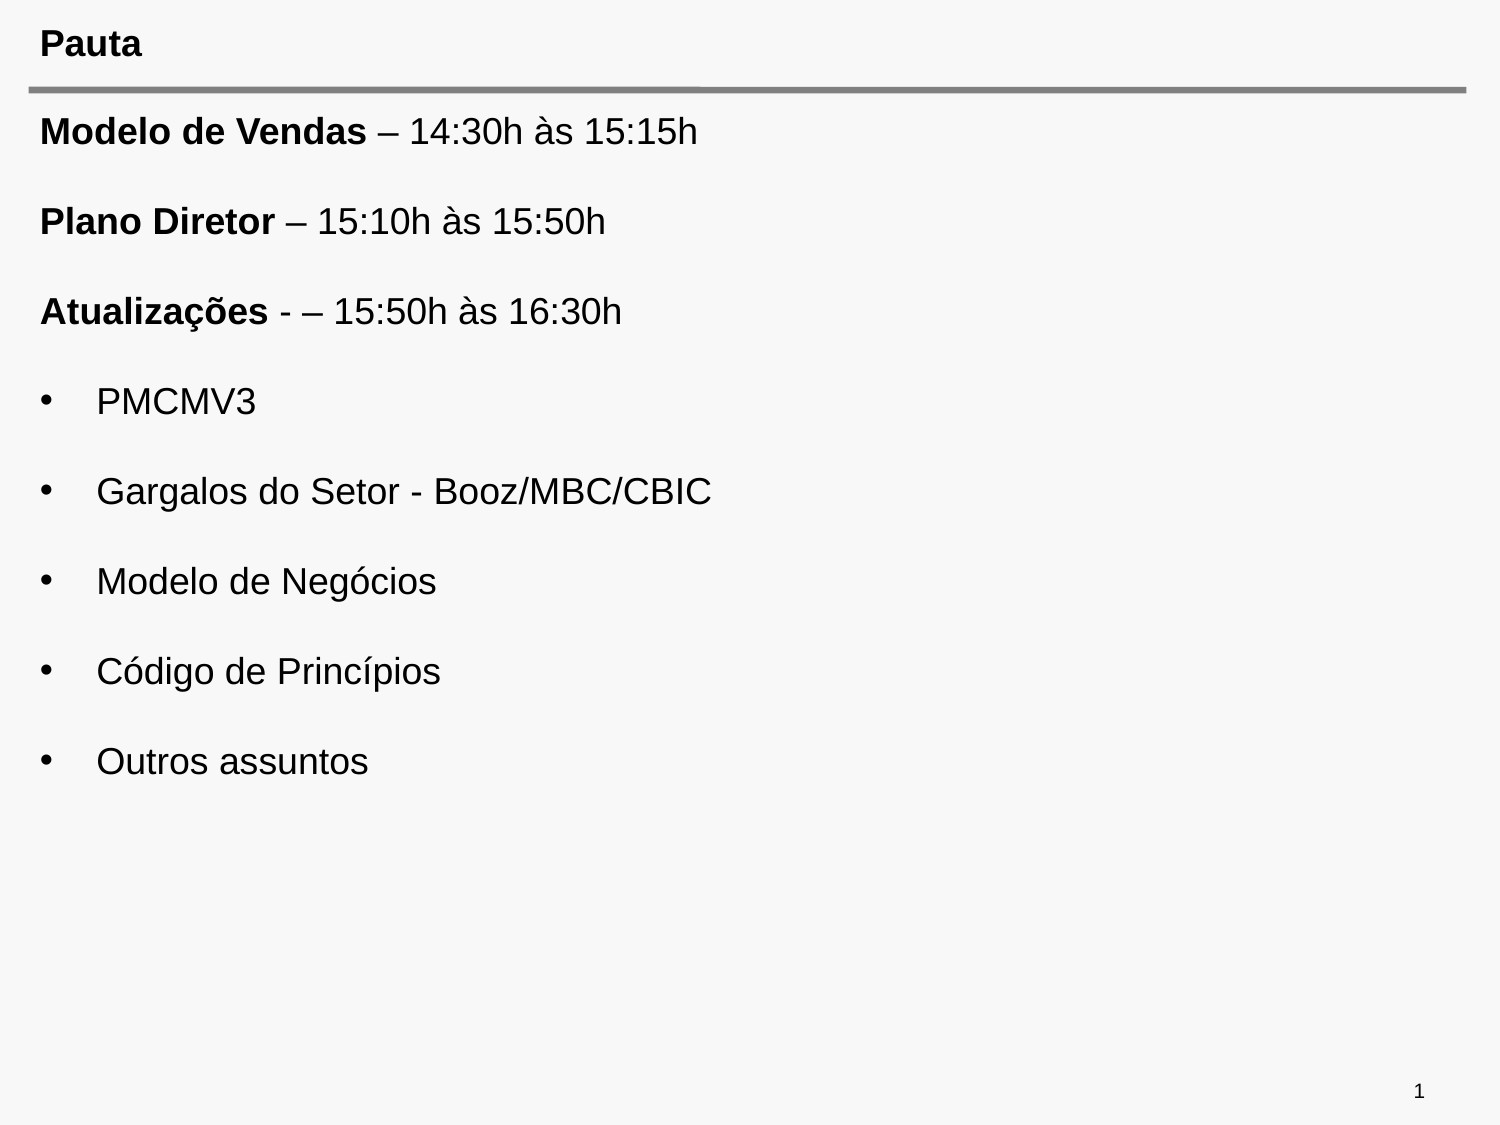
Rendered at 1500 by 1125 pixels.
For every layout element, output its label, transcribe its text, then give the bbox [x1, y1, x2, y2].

title Pauta [39, 24, 1254, 66]
text_box Modelo de Vendas – 14:30h às 15:15h Plano Diretor – 15:10h às 15:50h Atualizações - – 15:50h às 16:30h PMCMV3 Gargalos do Setor - Booz/MBC/CBIC Modelo de Negócios Código de Princípios Outros assuntos [29, 101, 1445, 968]
text_box 1 [1074, 1077, 1425, 1103]
